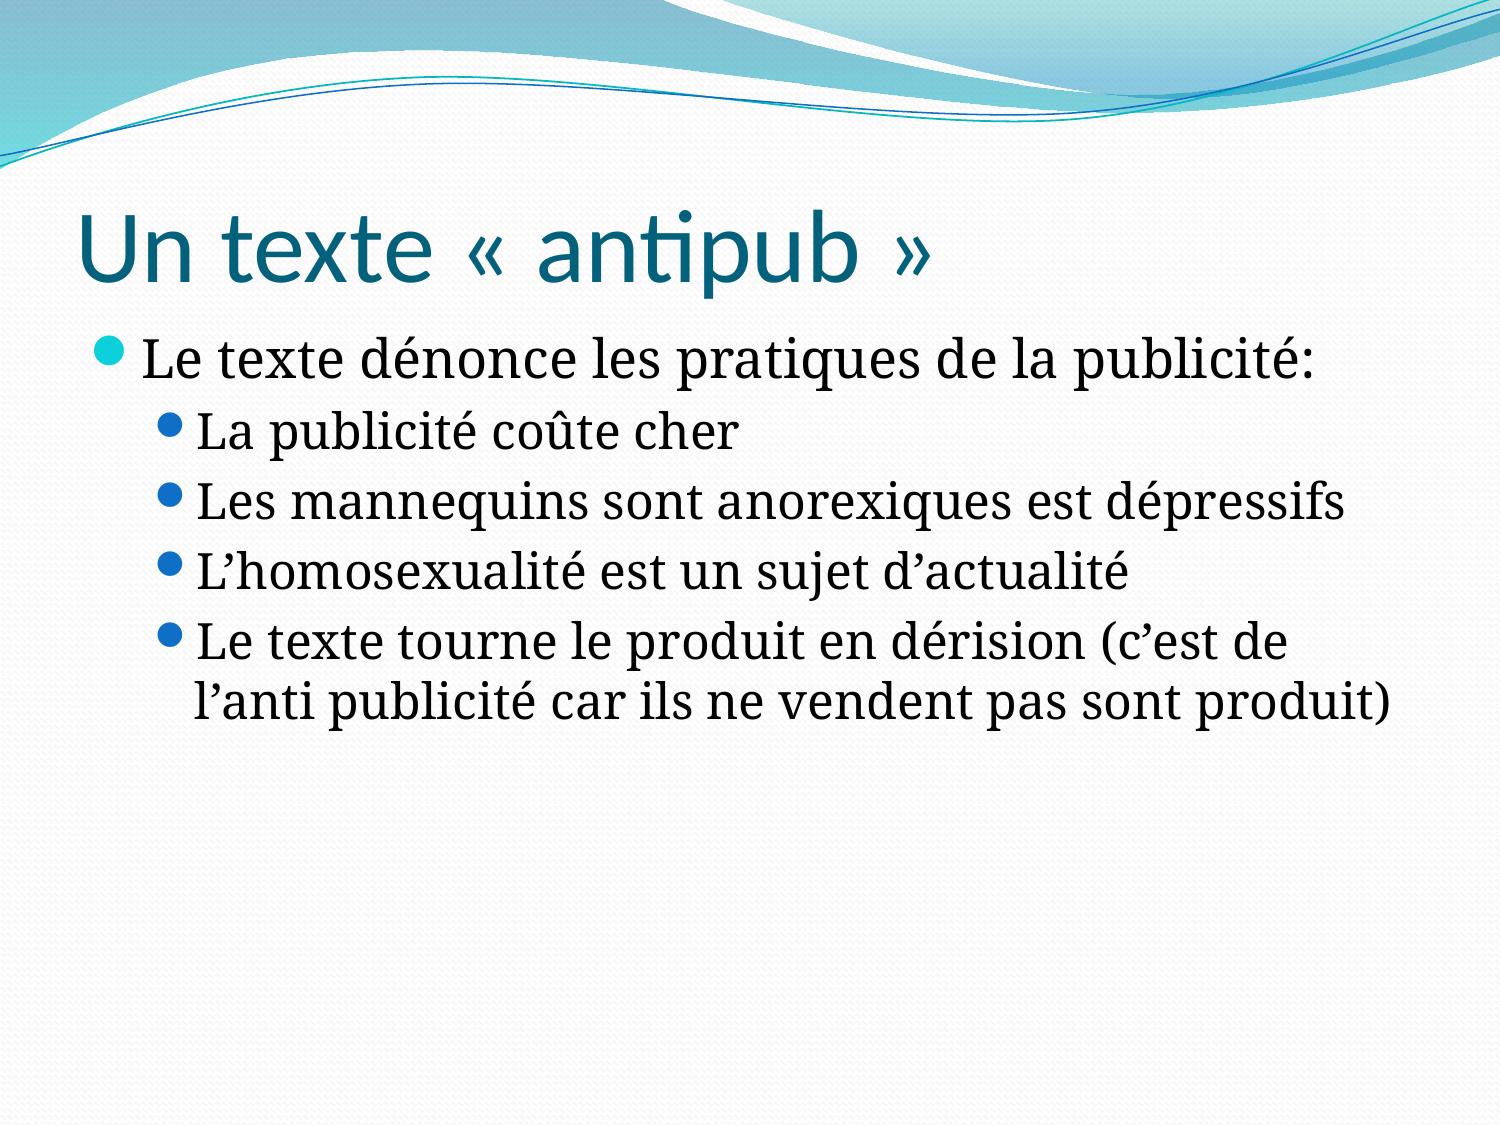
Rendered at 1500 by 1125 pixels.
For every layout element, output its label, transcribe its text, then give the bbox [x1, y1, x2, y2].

title Un texte « antipub » [75, 115, 1425, 303]
list Le texte dénonce les pratiques de la publicité: La publicité coûte cher Les mannequins sont anorexiques est dépressifs L’homosexualité est un sujet d’actualité Le texte tourne le produit en dérision (c’est de l’anti publicité car ils ne vendent pas sont produit) [75, 317, 1425, 1038]
